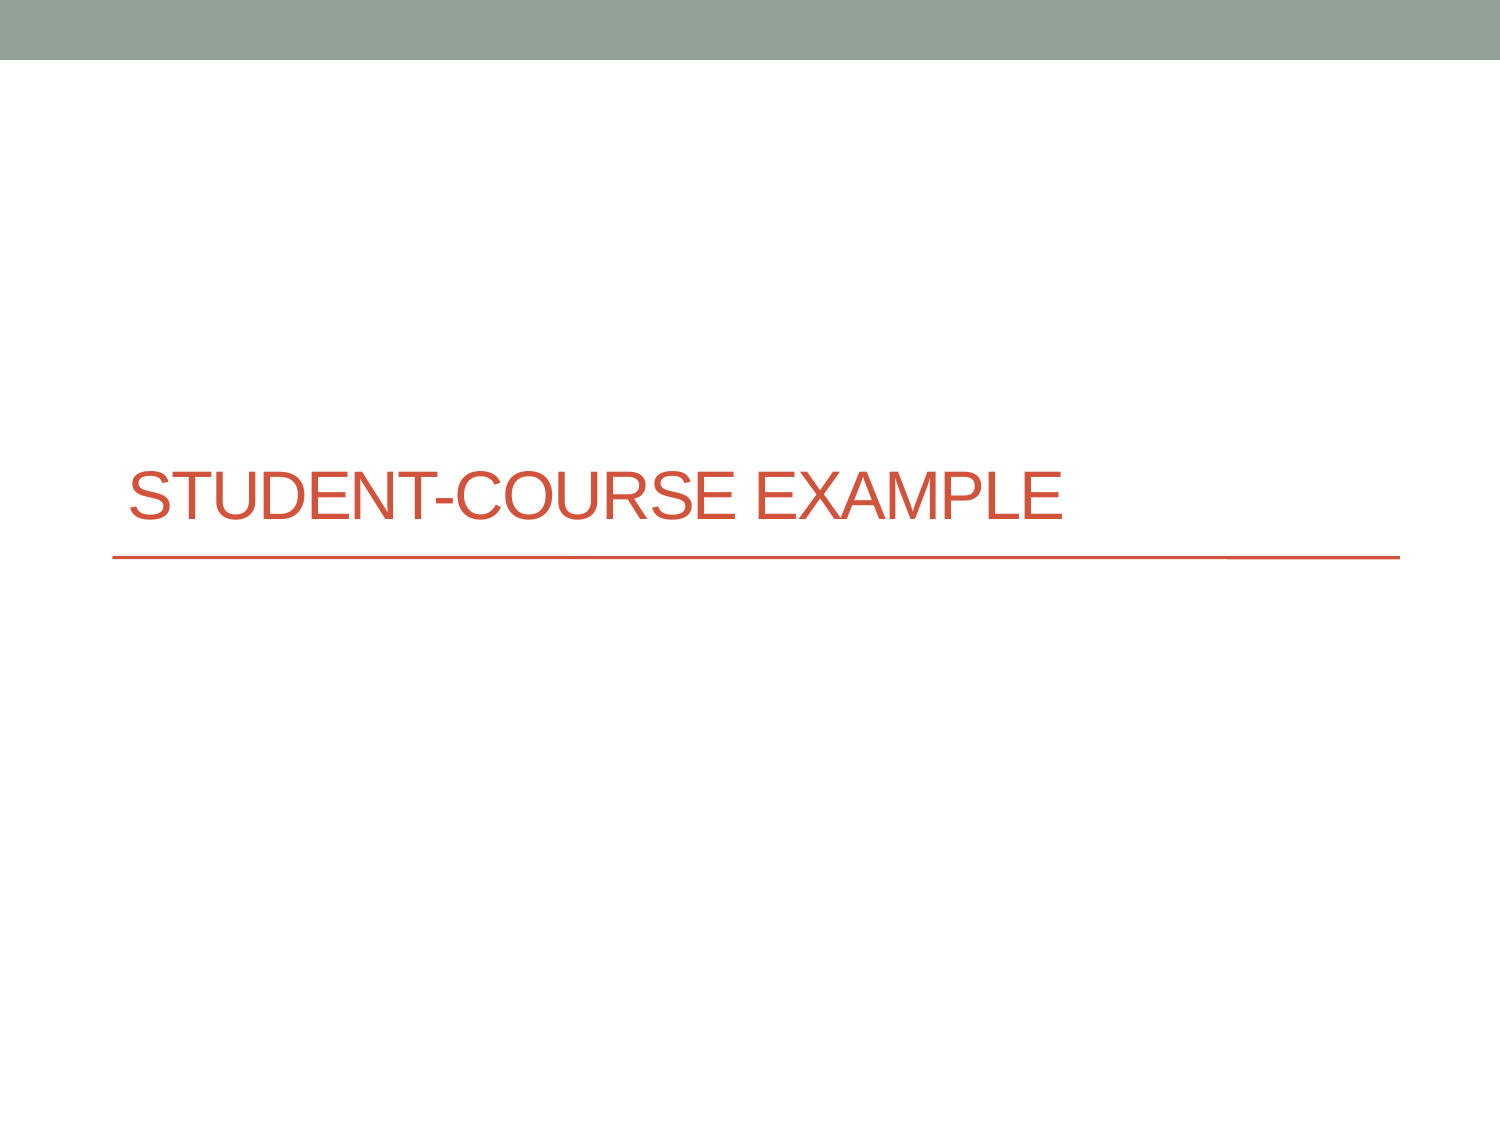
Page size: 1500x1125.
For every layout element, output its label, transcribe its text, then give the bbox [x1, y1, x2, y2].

title student-course example [112, 224, 1400, 542]
